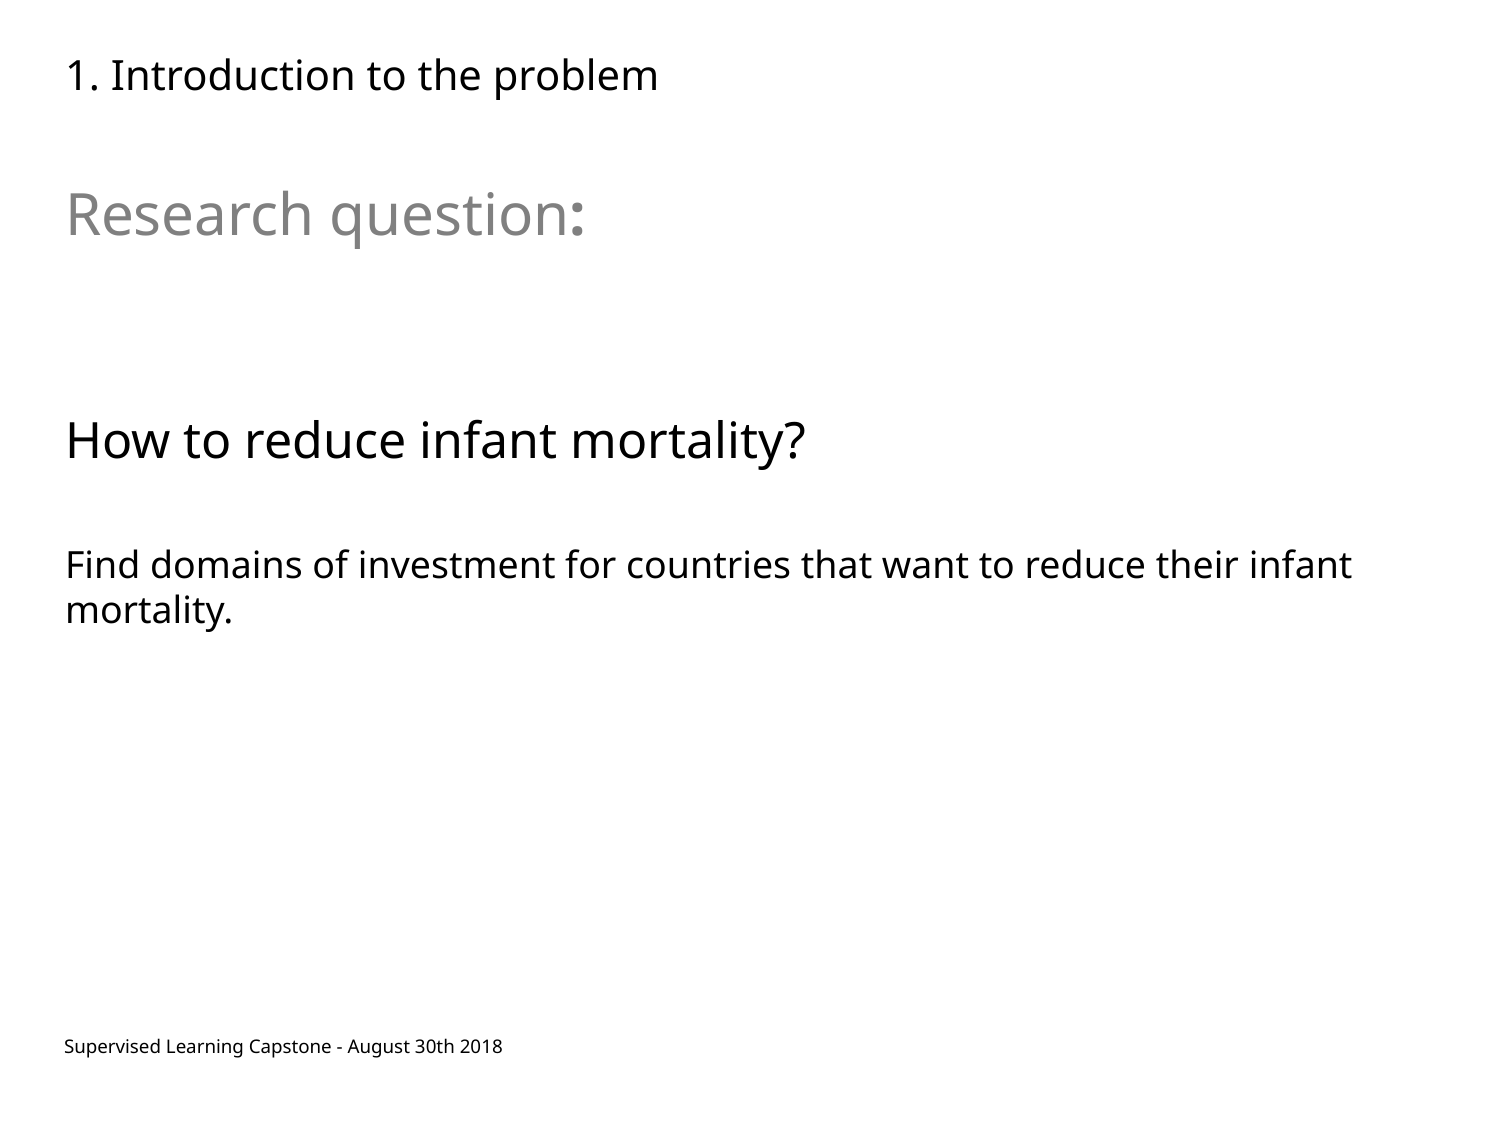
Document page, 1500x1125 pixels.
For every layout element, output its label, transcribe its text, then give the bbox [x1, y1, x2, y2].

text_box How to reduce infant mortality? Find domains of investment for countries that want to reduce their infant mortality. [64, 408, 1437, 746]
list Research question: [64, 142, 1435, 231]
title 1. Introduction to the problem [64, 48, 1435, 142]
list Supervised Learning Capstone - August 30th 2018 [64, 1035, 1436, 1078]
